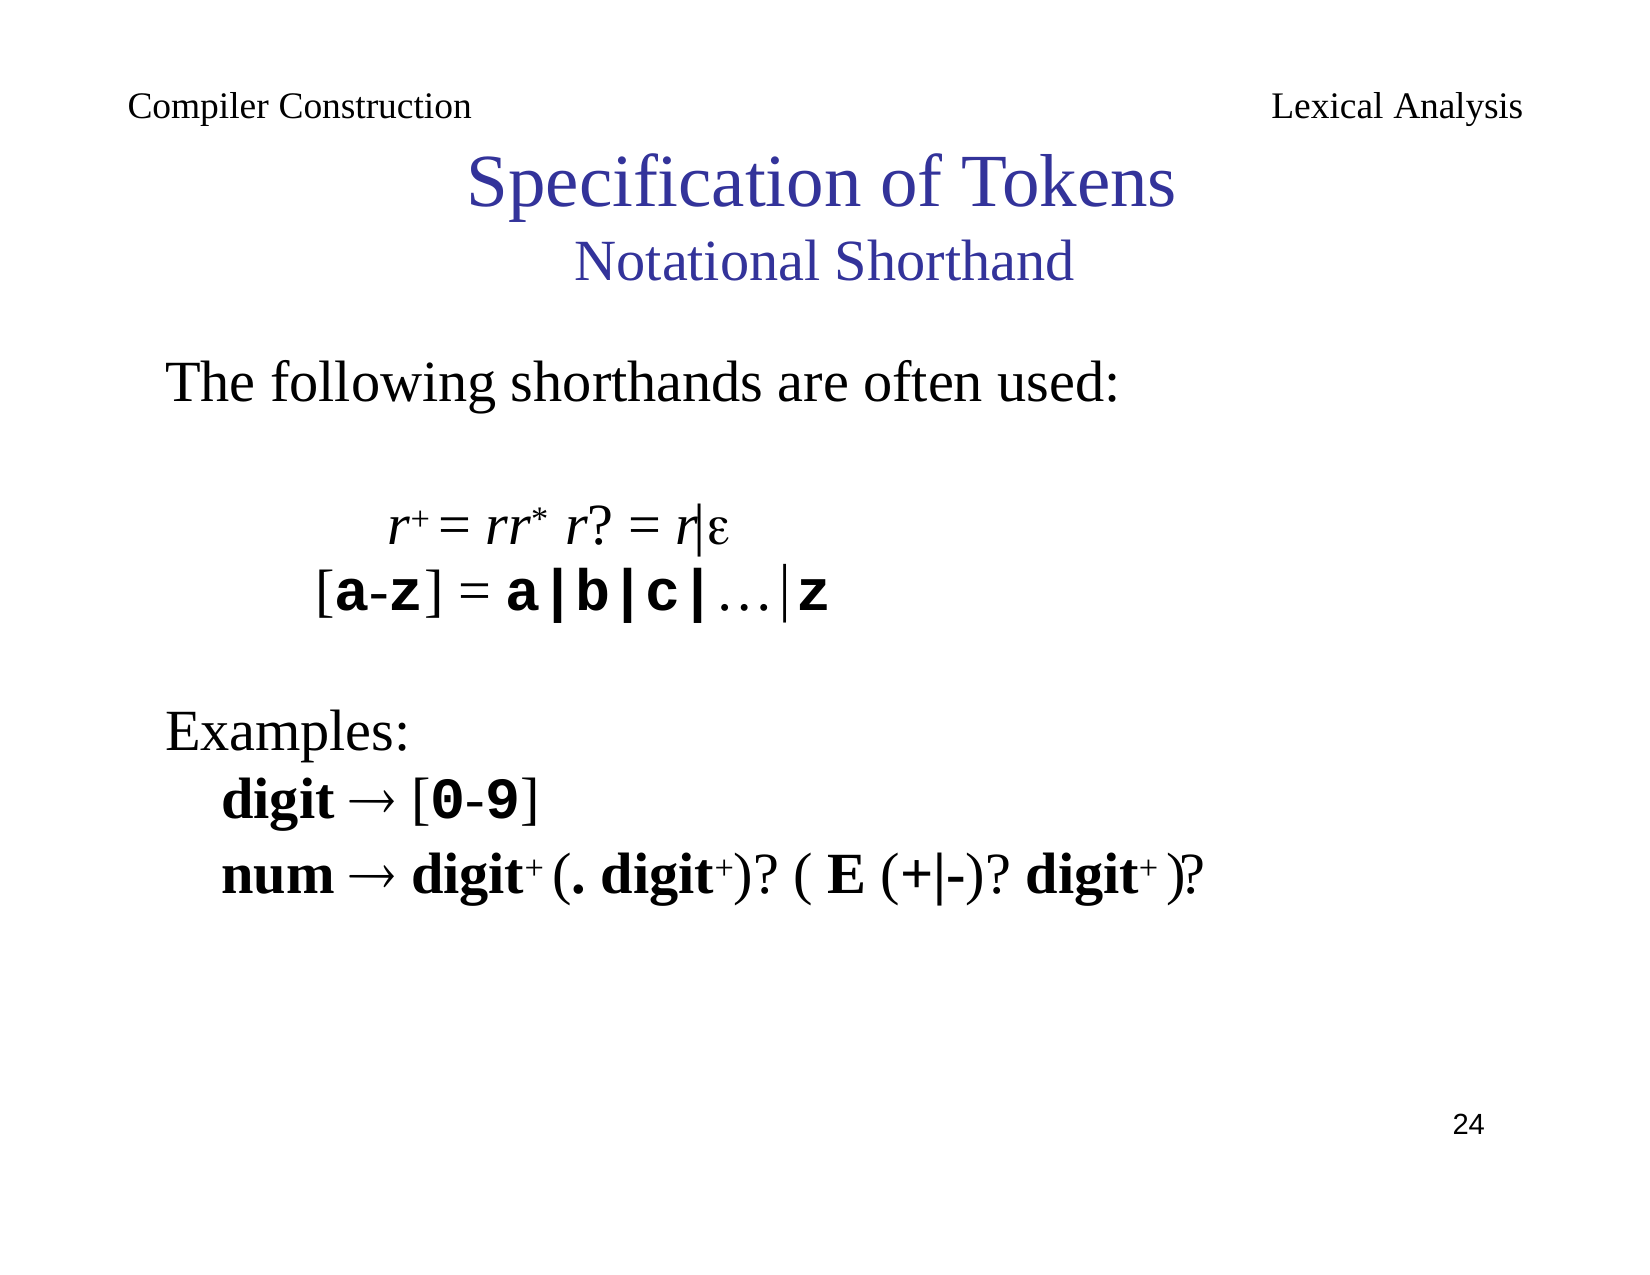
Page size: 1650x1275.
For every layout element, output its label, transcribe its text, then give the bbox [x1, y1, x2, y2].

text_box Notational Shorthand The following shorthands are often used: r+ = rr* r? = r| [a-z] = a|b|c|…|z Examples: digit  [0-9] num  digit+ (. digit+)? ( E (+|-)? digit+ )? [156, 219, 1277, 1208]
text_box Specification of Tokens [464, 129, 1186, 219]
text_box Compiler Construction [125, 79, 475, 127]
text_box <number> [1446, 1106, 1492, 1275]
text_box Lexical Analysis [1269, 79, 1527, 127]
